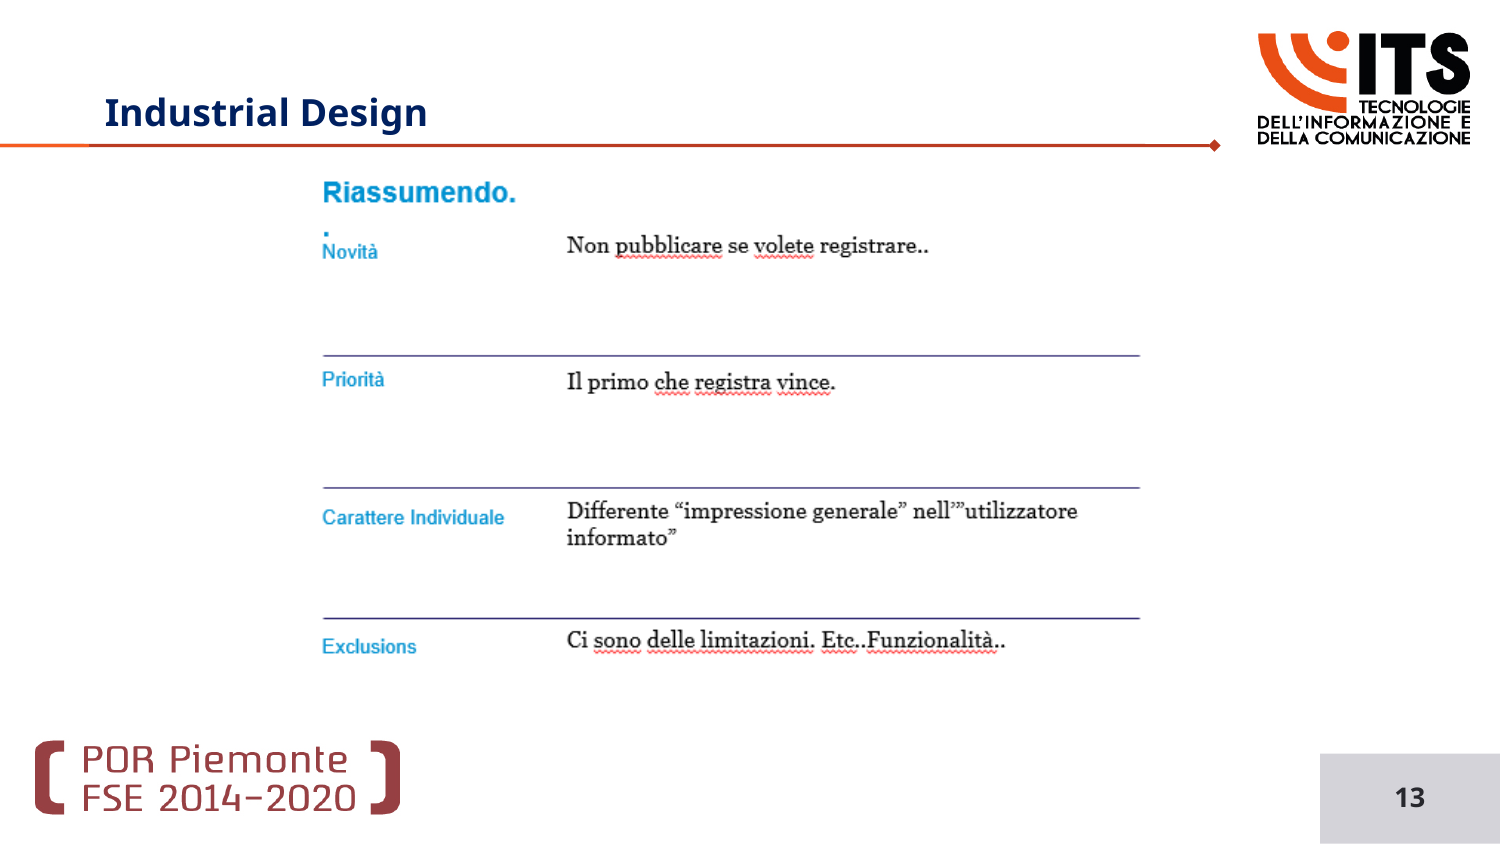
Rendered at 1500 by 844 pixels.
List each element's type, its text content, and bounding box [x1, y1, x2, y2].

text_box Industrial Design [90, 59, 1320, 150]
text_box <numero> [1320, 753, 1500, 844]
picture [0, 0, 1500, 844]
